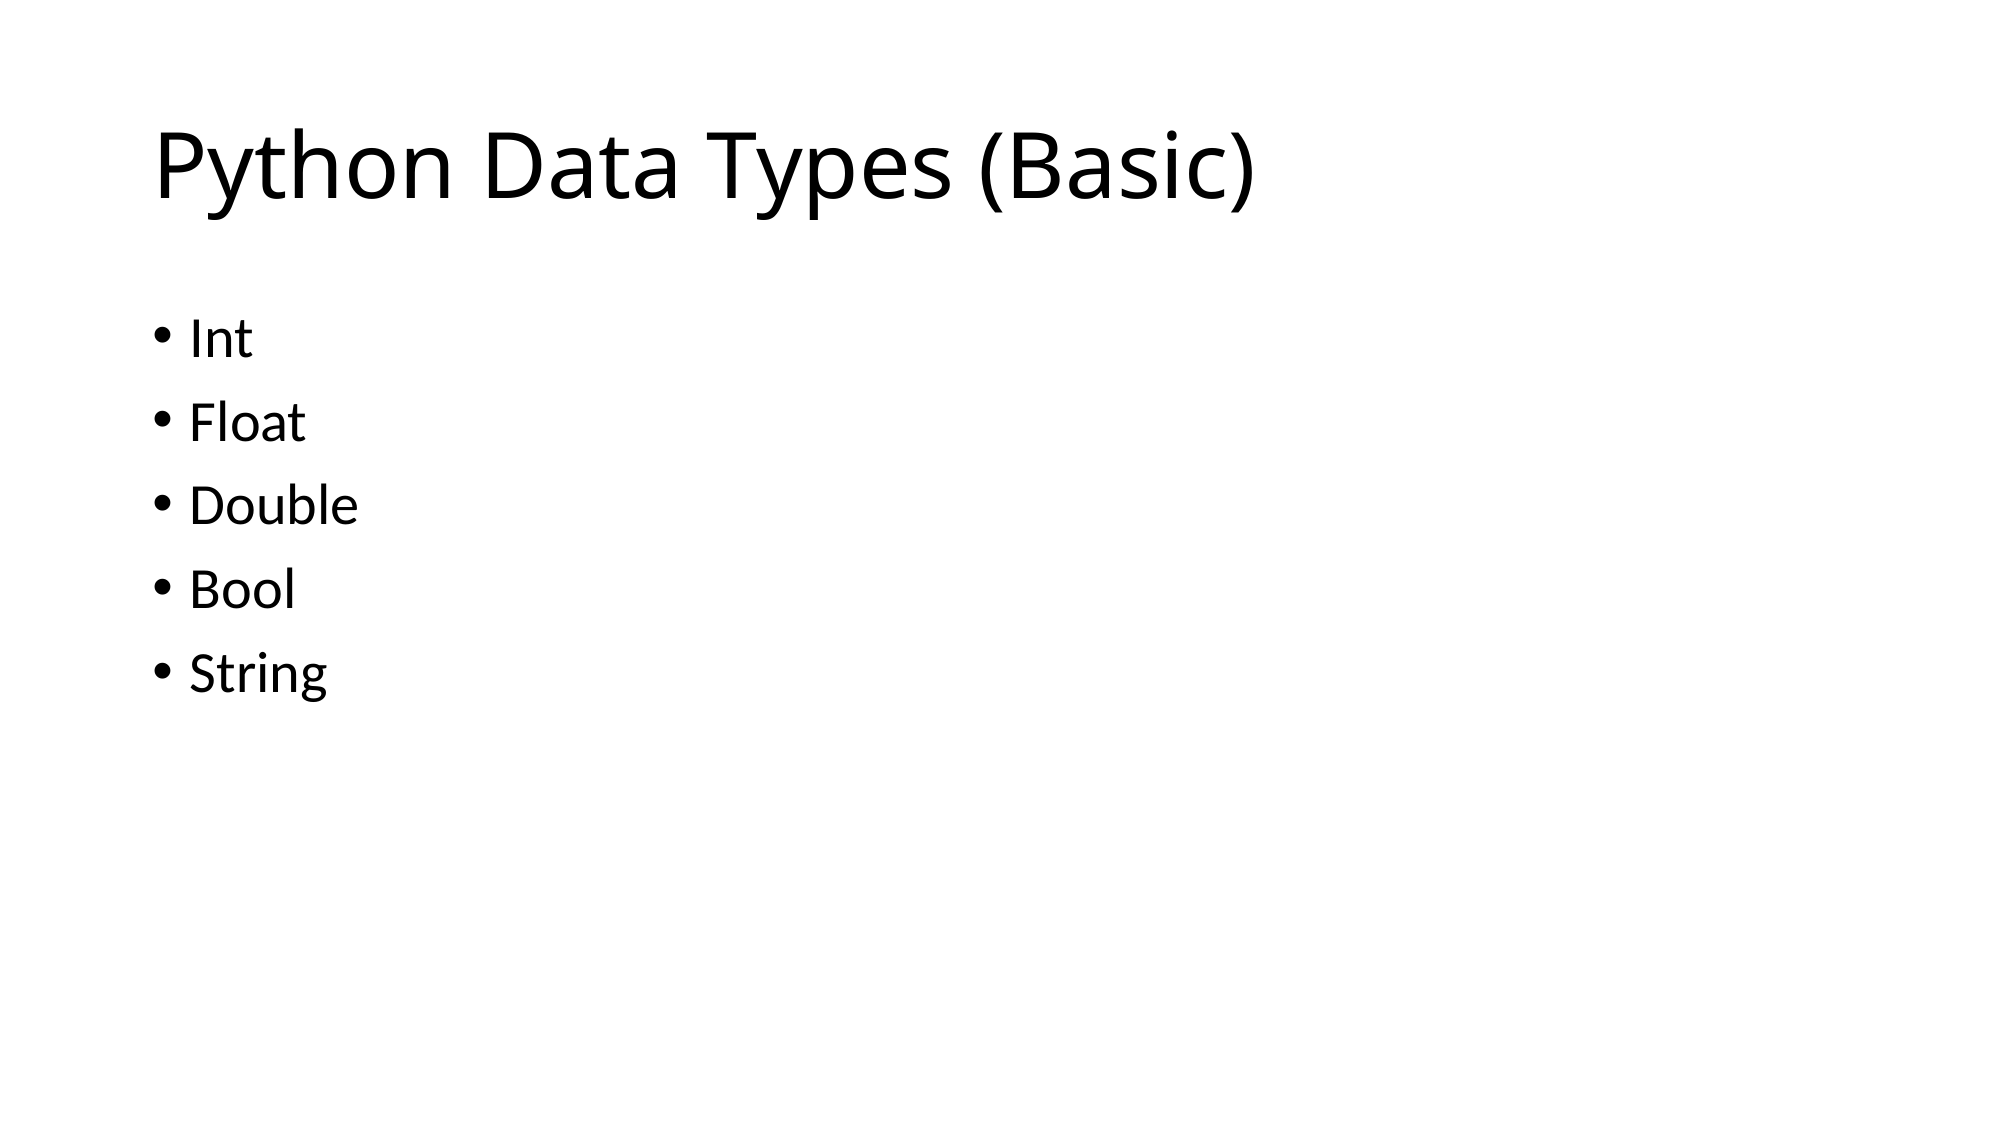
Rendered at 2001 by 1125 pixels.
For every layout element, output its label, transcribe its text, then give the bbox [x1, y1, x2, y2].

title Python Data Types (Basic) [137, 59, 1863, 278]
list Int Float Double Bool String [137, 299, 1863, 1014]
